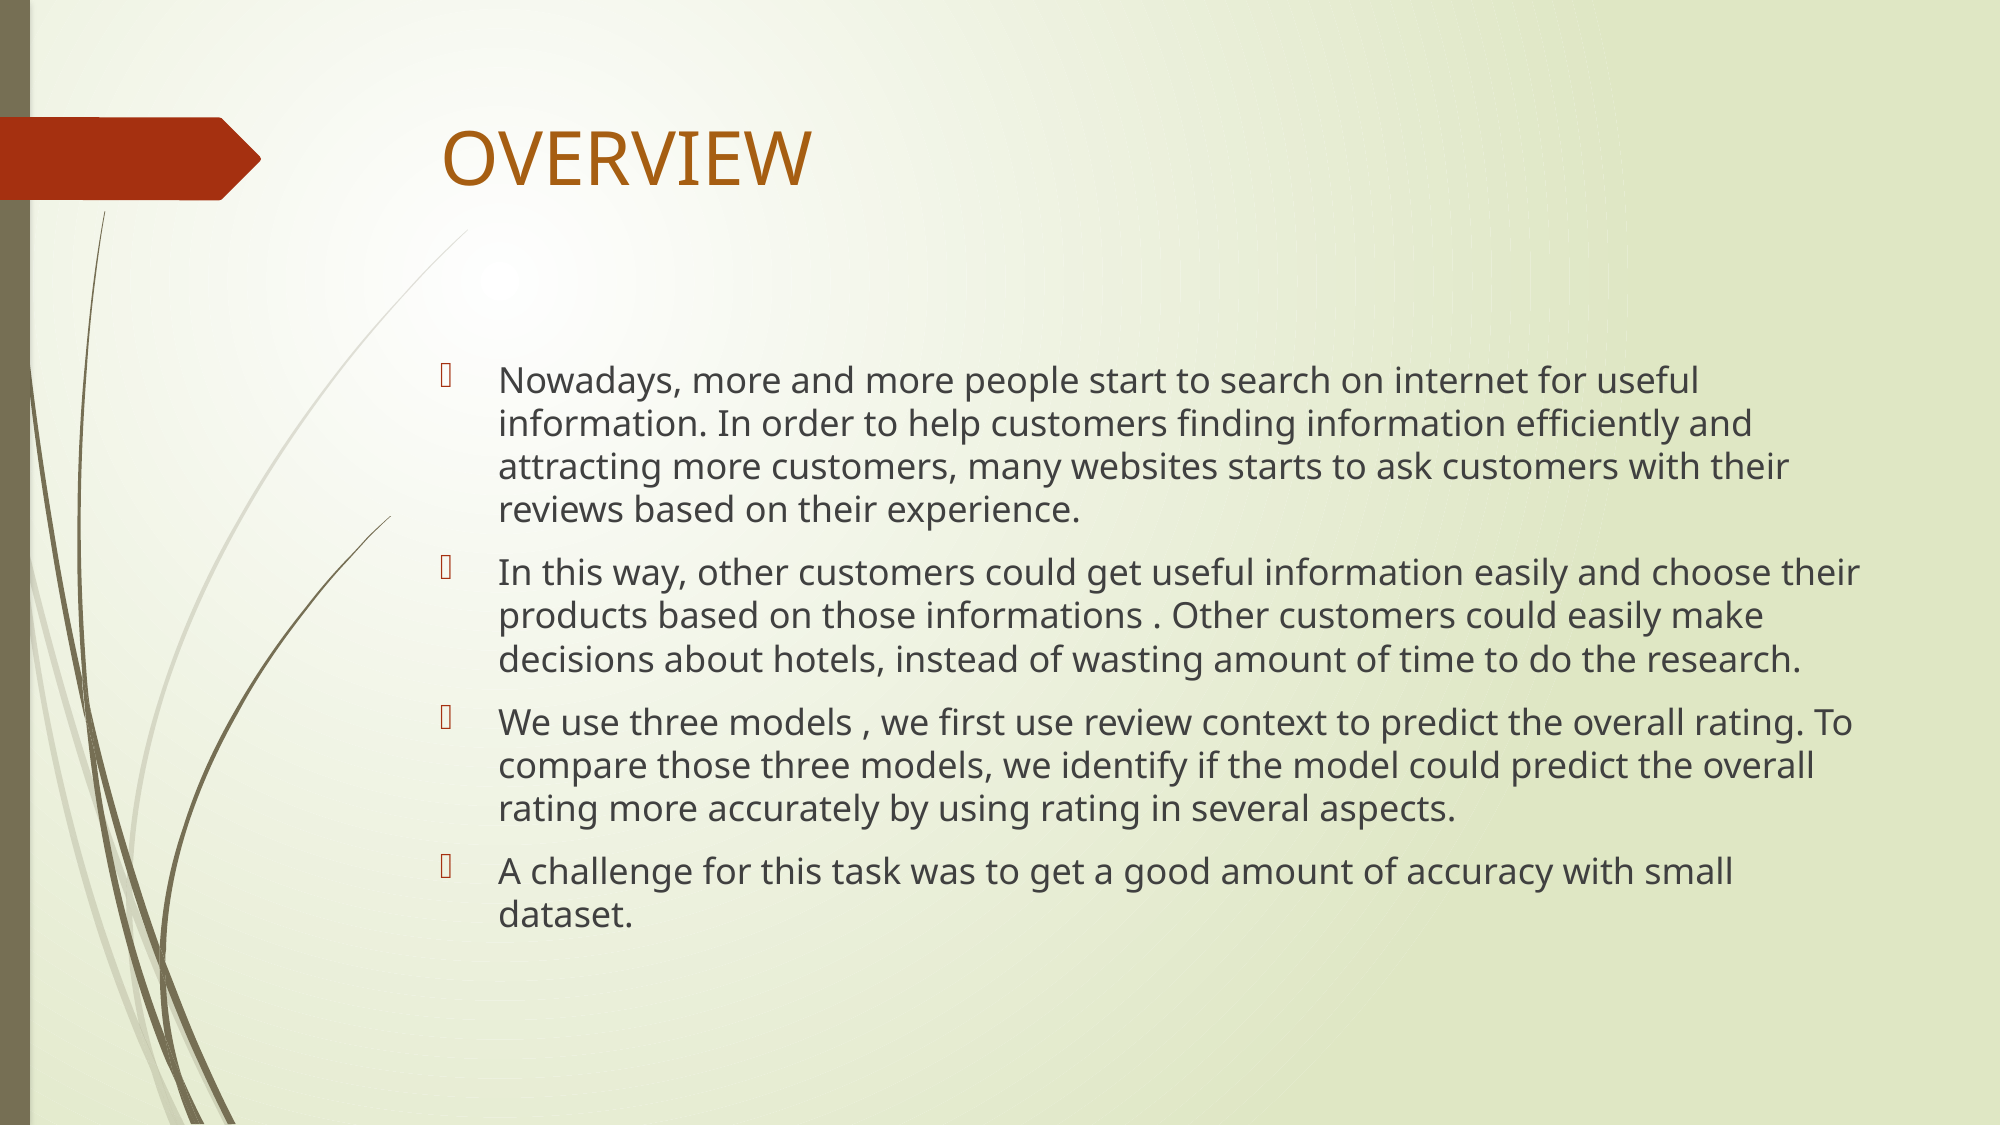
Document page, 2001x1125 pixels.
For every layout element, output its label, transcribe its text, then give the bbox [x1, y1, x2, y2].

title OVERVIEW [425, 102, 1888, 313]
list Nowadays, more and more people start to search on internet for useful information. In order to help customers finding information efficiently and attracting more customers, many websites starts to ask customers with their reviews based on their experience. In this way, other customers could get useful information easily and choose their products based on those informations . Other customers could easily make decisions about hotels, instead of wasting amount of time to do the research. We use three models , we first use review context to predict the overall rating. To compare those three models, we identify if the model could predict the overall rating more accurately by using rating in several aspects. A challenge for this task was to get a good amount of accuracy with small dataset. [424, 350, 1888, 970]
